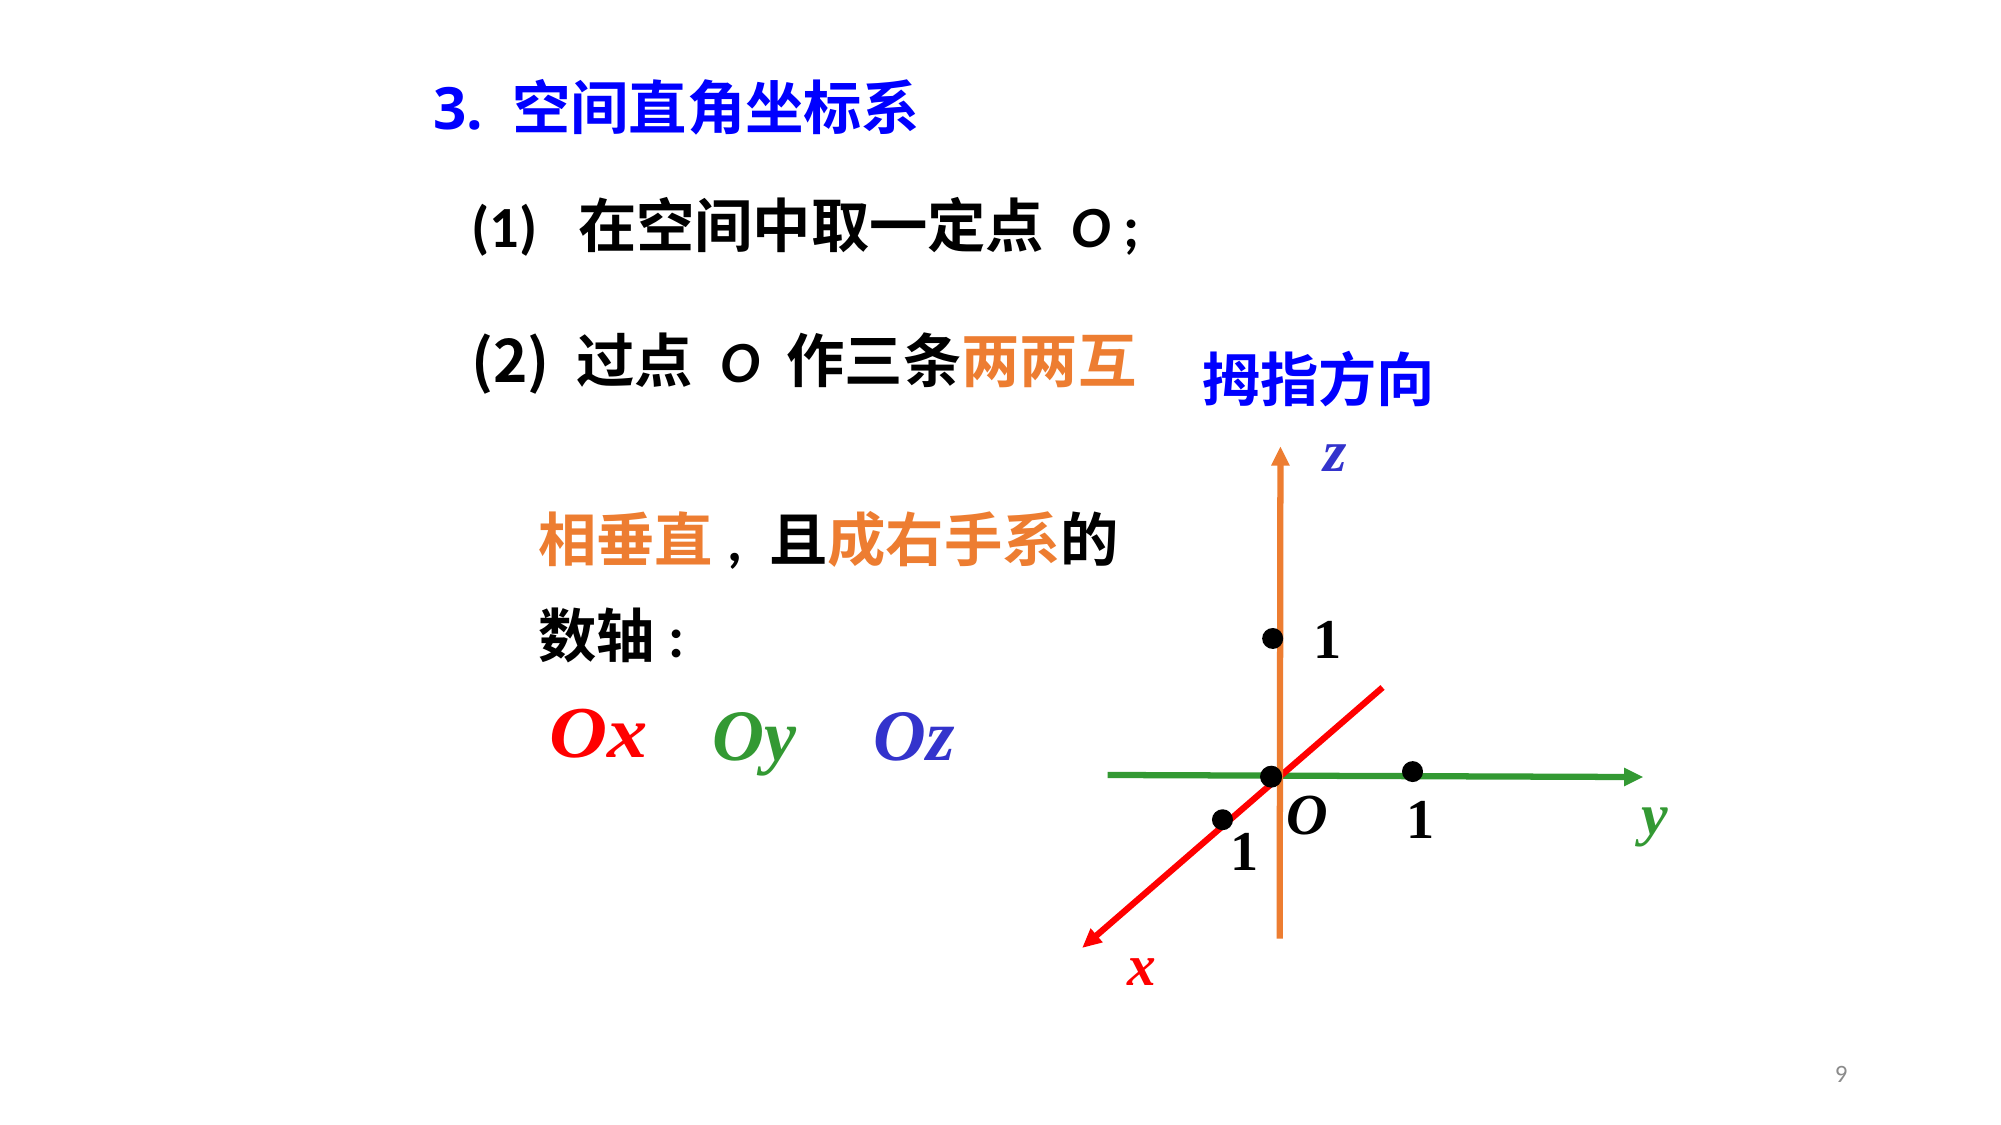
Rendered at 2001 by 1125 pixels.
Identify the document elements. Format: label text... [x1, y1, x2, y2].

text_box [710, 704, 818, 780]
slide_number 9 [1412, 1042, 1863, 1103]
text_box 拇指方向 [1187, 335, 1453, 421]
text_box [1383, 774, 1671, 850]
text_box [1259, 764, 1333, 840]
text_box 3. 空间直角坐标系 [418, 63, 1094, 149]
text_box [546, 700, 672, 764]
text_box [1401, 760, 1436, 843]
text_box (1) 在空间中取一定点 O ; [456, 182, 1201, 267]
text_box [1279, 439, 1350, 939]
text_box 过点 O 作三条两两互 相垂直, 且成右手系的 数轴: [456, 302, 1225, 677]
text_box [871, 704, 977, 773]
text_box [984, 361, 1135, 417]
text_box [1082, 687, 1383, 991]
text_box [1211, 808, 1260, 875]
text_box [1261, 614, 1343, 663]
